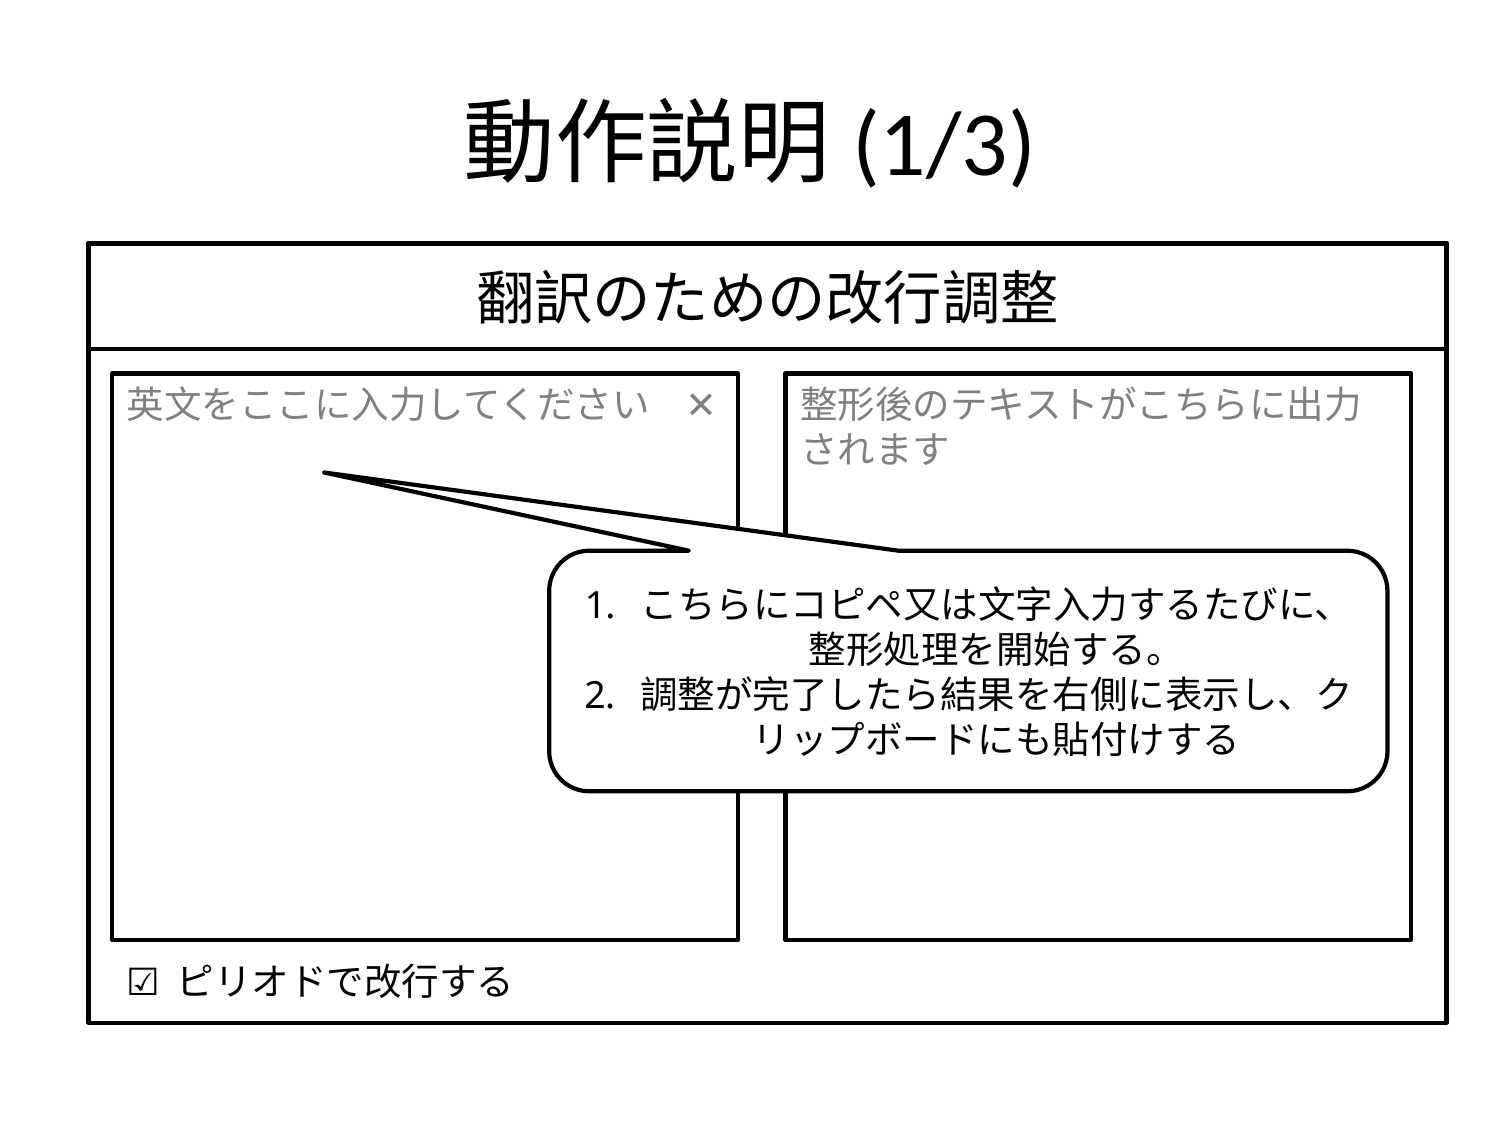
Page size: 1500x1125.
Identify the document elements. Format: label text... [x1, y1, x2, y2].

text_box ☑ ピリオドで改行する [111, 950, 530, 1011]
text_box [86, 351, 1449, 1025]
text_box 動作説明(1/3) [74, 45, 1425, 233]
text_box 英文をここに入力してください [110, 371, 740, 942]
text_box ✕ [670, 373, 732, 434]
text_box こちらにコピペ又は文字入力するたびに、整形処理を開始する。 調整が完了したら結果を右側に表示し、クリップボードにも貼付けする [322, 470, 1390, 794]
text_box 翻訳のための改行調整 [86, 241, 1449, 351]
text_box 整形後のテキストがこちらに出力されます [783, 371, 1413, 942]
